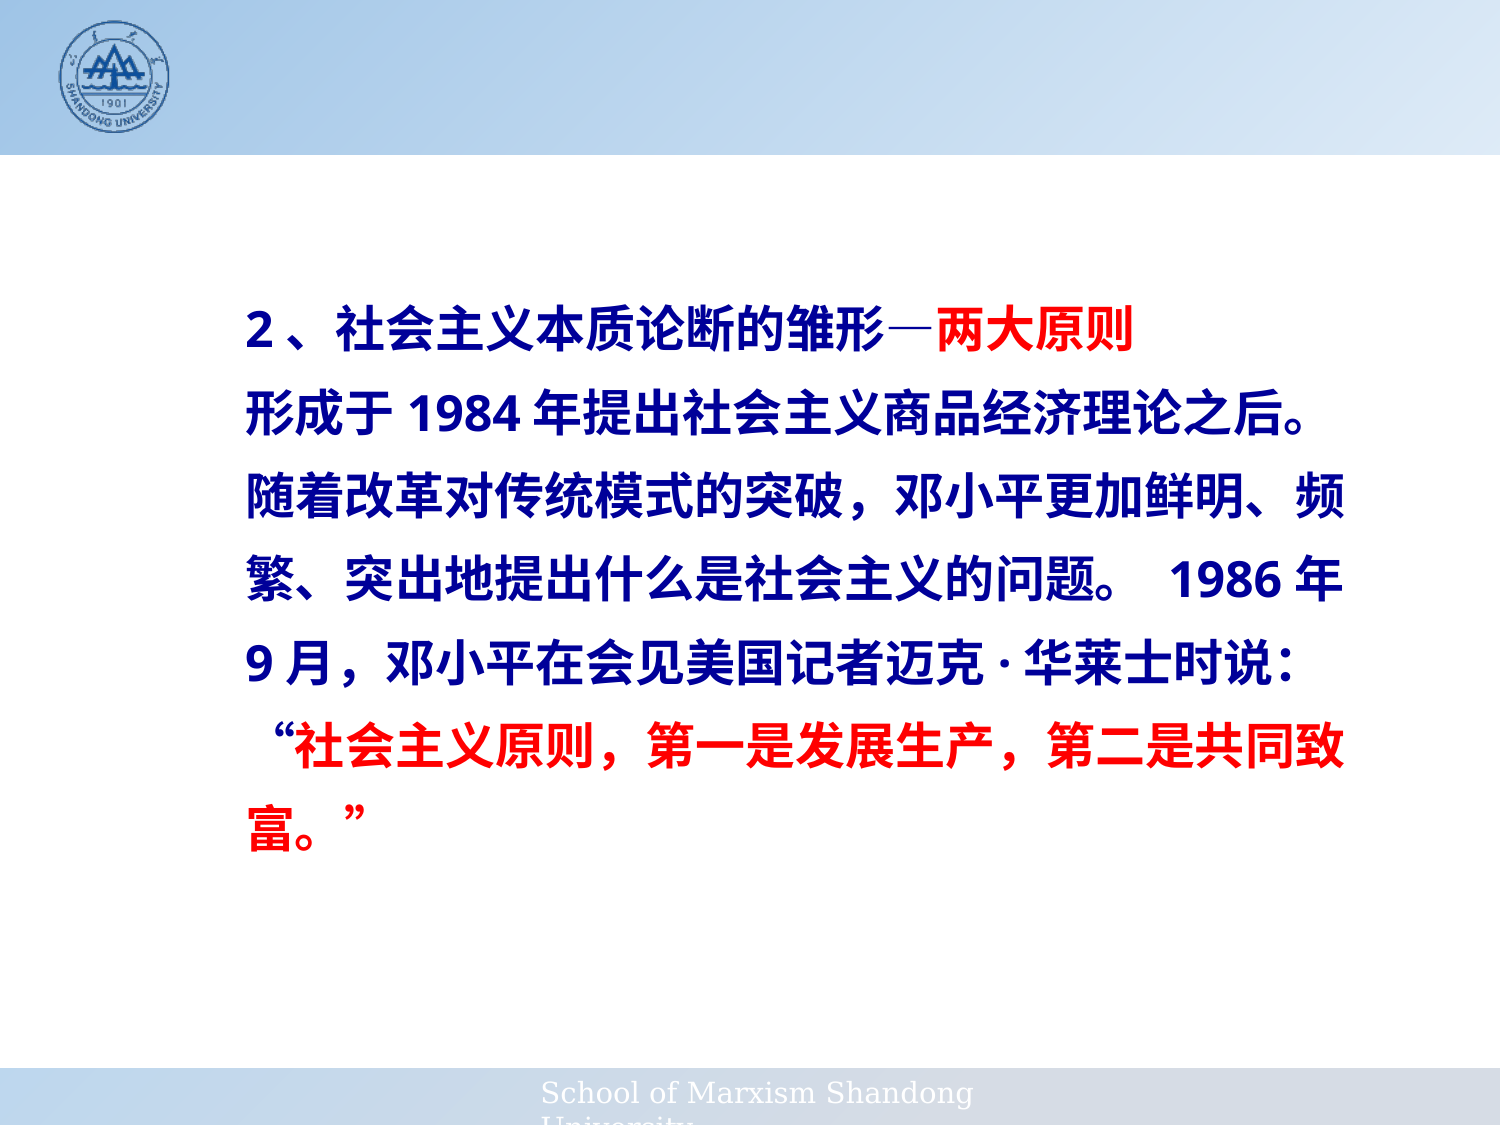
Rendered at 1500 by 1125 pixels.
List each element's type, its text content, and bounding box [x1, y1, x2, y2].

picture [41, 0, 172, 142]
text_box 2、社会主义本质论断的雏形—两大原则 形成于1984年提出社会主义商品经济理论之后。随着改革对传统模式的突破，邓小平更加鲜明、频繁、突出地提出什么是社会主义的问题。 1986年9月，邓小平在会见美国记者迈克·华莱士时说：“社会主义原则，第一是发展生产，第二是共同致富。” [230, 267, 1376, 866]
